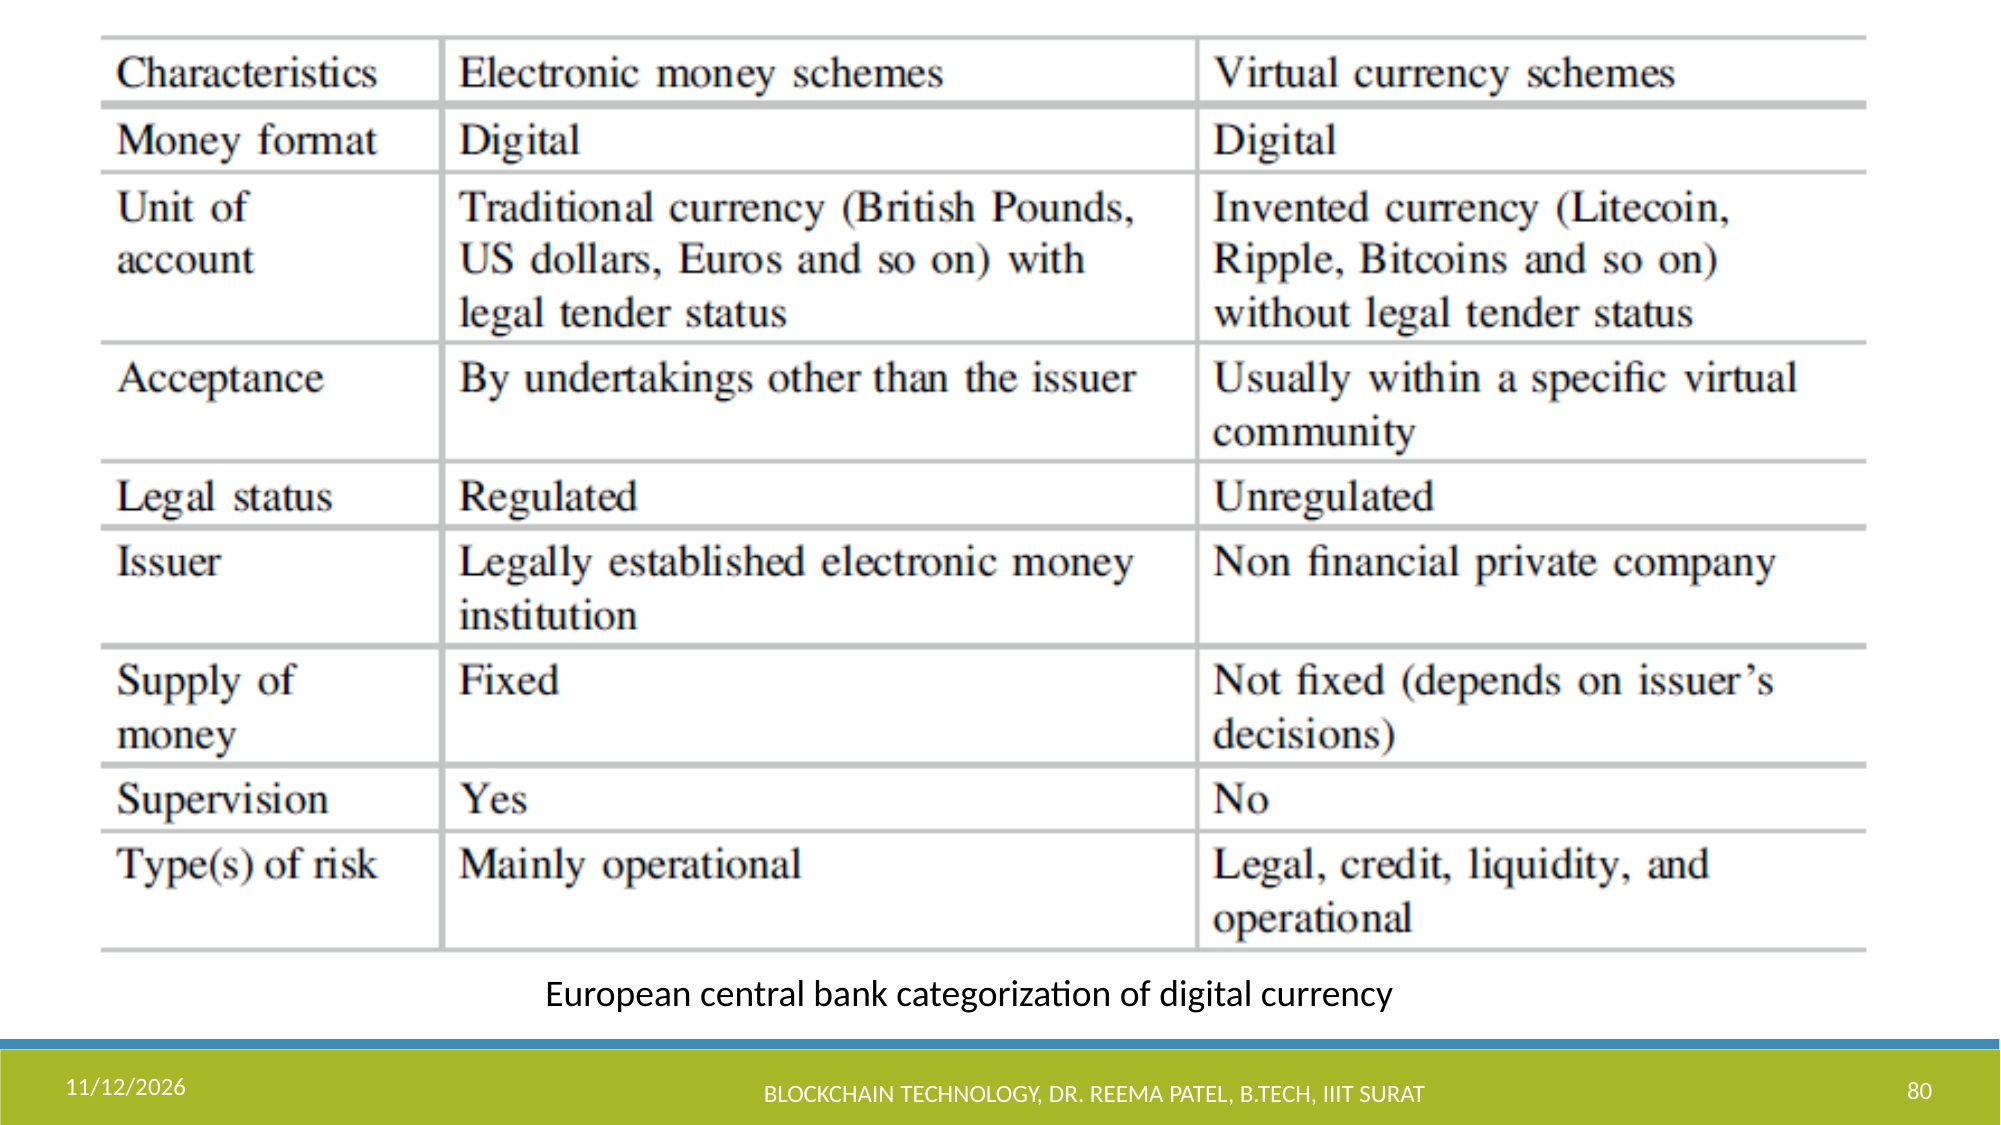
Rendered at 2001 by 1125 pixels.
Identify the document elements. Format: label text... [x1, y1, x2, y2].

picture [87, 18, 1913, 963]
text_box European central bank categorization of digital currency [530, 969, 1409, 1022]
footer Blockchain Technology, Dr. Reema Patel, B.Tech, IIIT Surat [487, 1059, 1703, 1125]
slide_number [50, 1055, 456, 1116]
slide_number 80 [1732, 1059, 1948, 1120]
